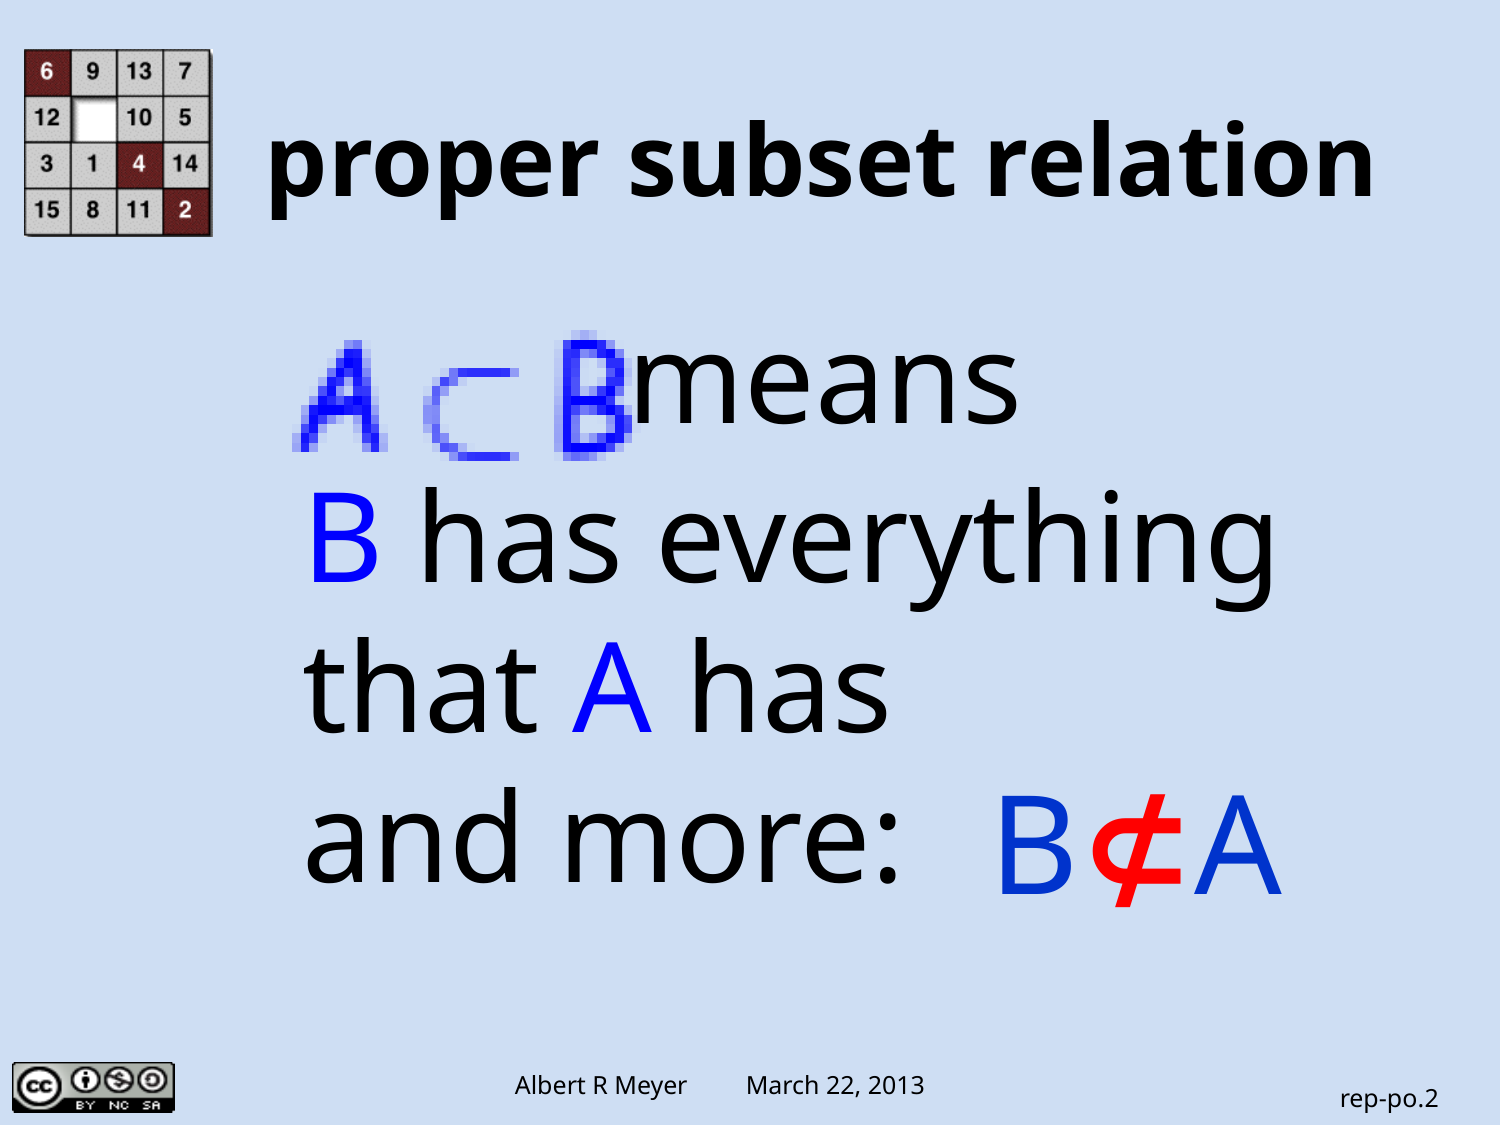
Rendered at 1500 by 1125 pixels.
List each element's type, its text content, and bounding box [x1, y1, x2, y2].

text_box B⊄A [974, 750, 1338, 938]
picture [12, 1062, 175, 1113]
text_box proper subset relation [249, 49, 1400, 263]
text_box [274, 312, 651, 472]
text_box means B has everything that A has and more: [137, 249, 1425, 1038]
picture [24, 49, 213, 237]
